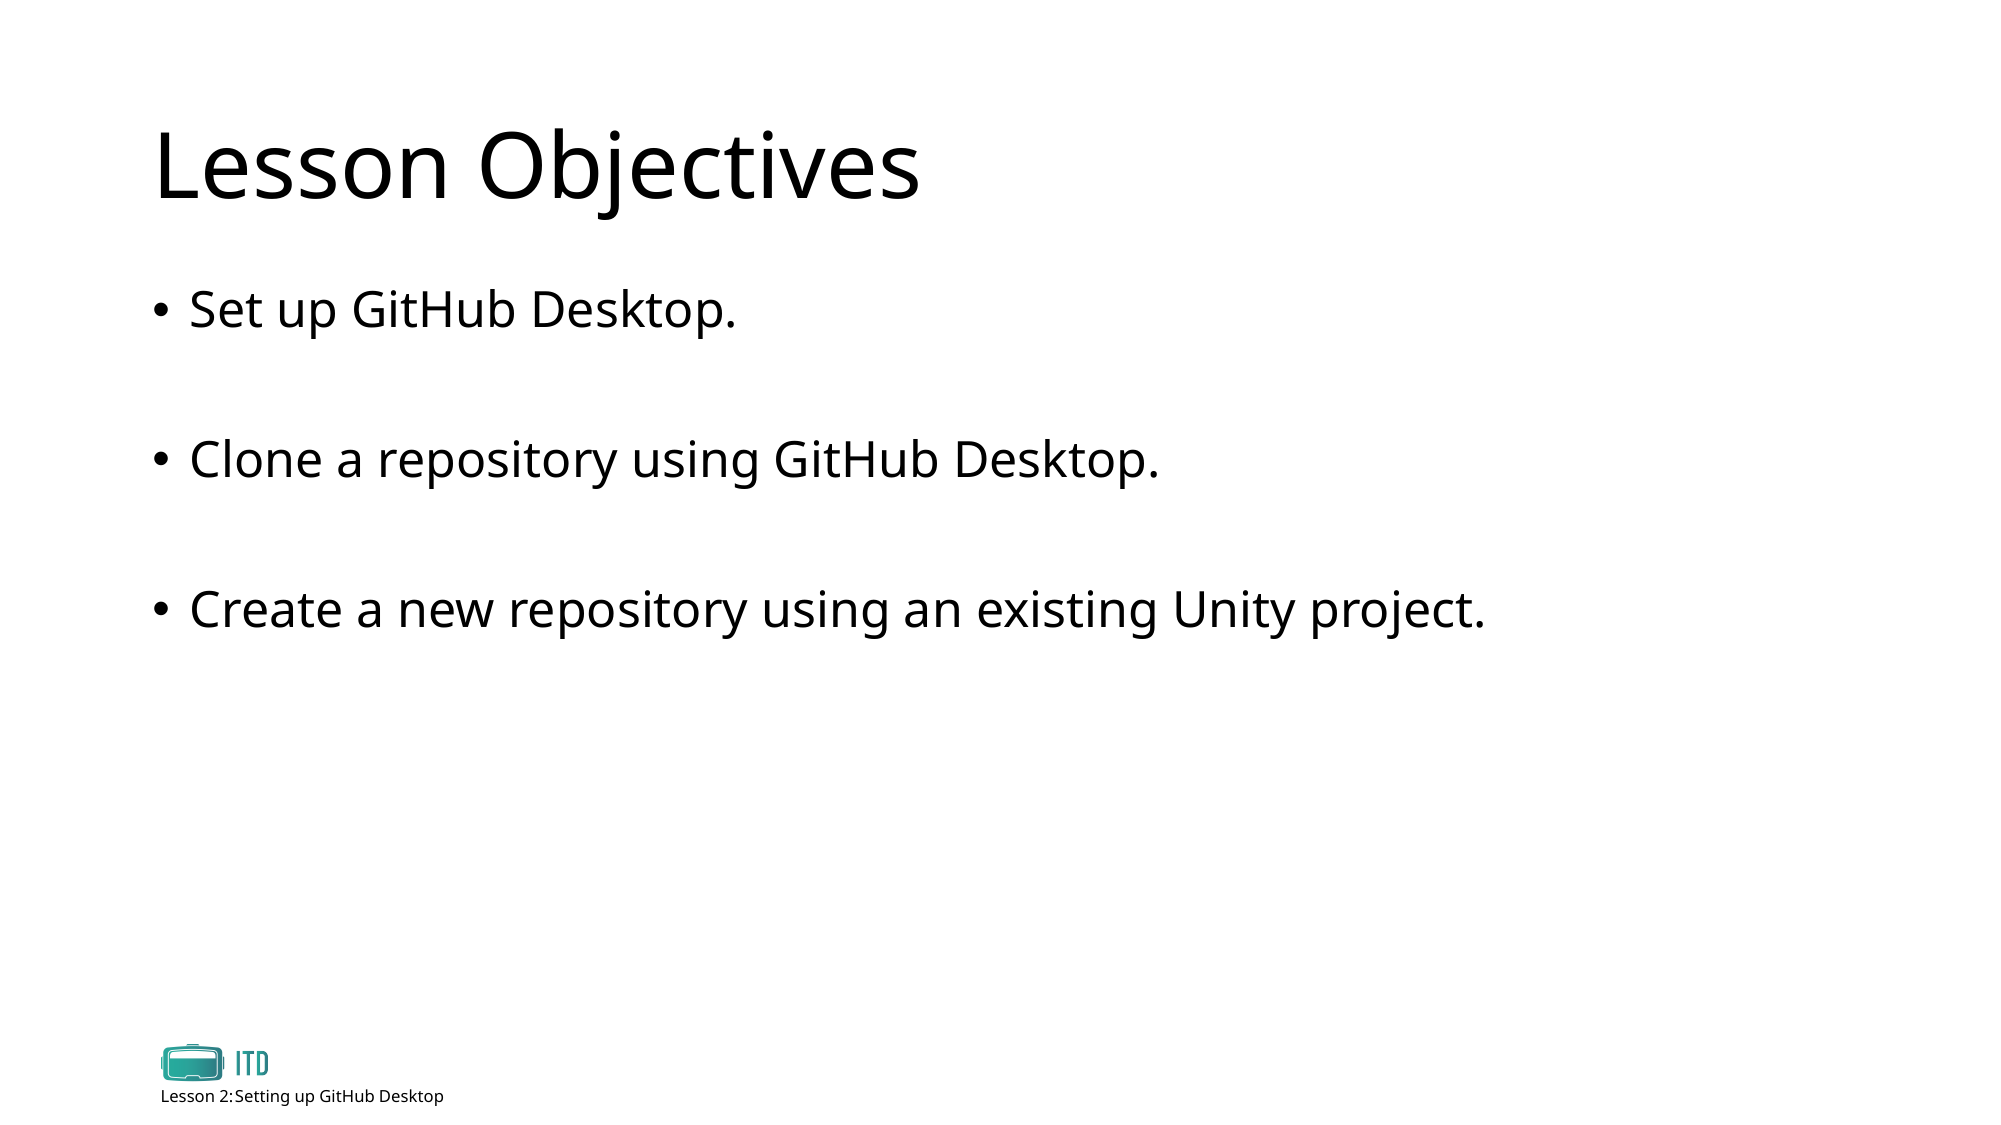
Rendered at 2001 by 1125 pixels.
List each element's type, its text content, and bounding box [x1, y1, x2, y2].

picture [161, 1044, 268, 1082]
list Set up GitHub Desktop. Clone a repository using GitHub Desktop. Create a new repository using an existing Unity project. [137, 277, 1863, 1014]
title Lesson Objectives [137, 59, 1863, 277]
